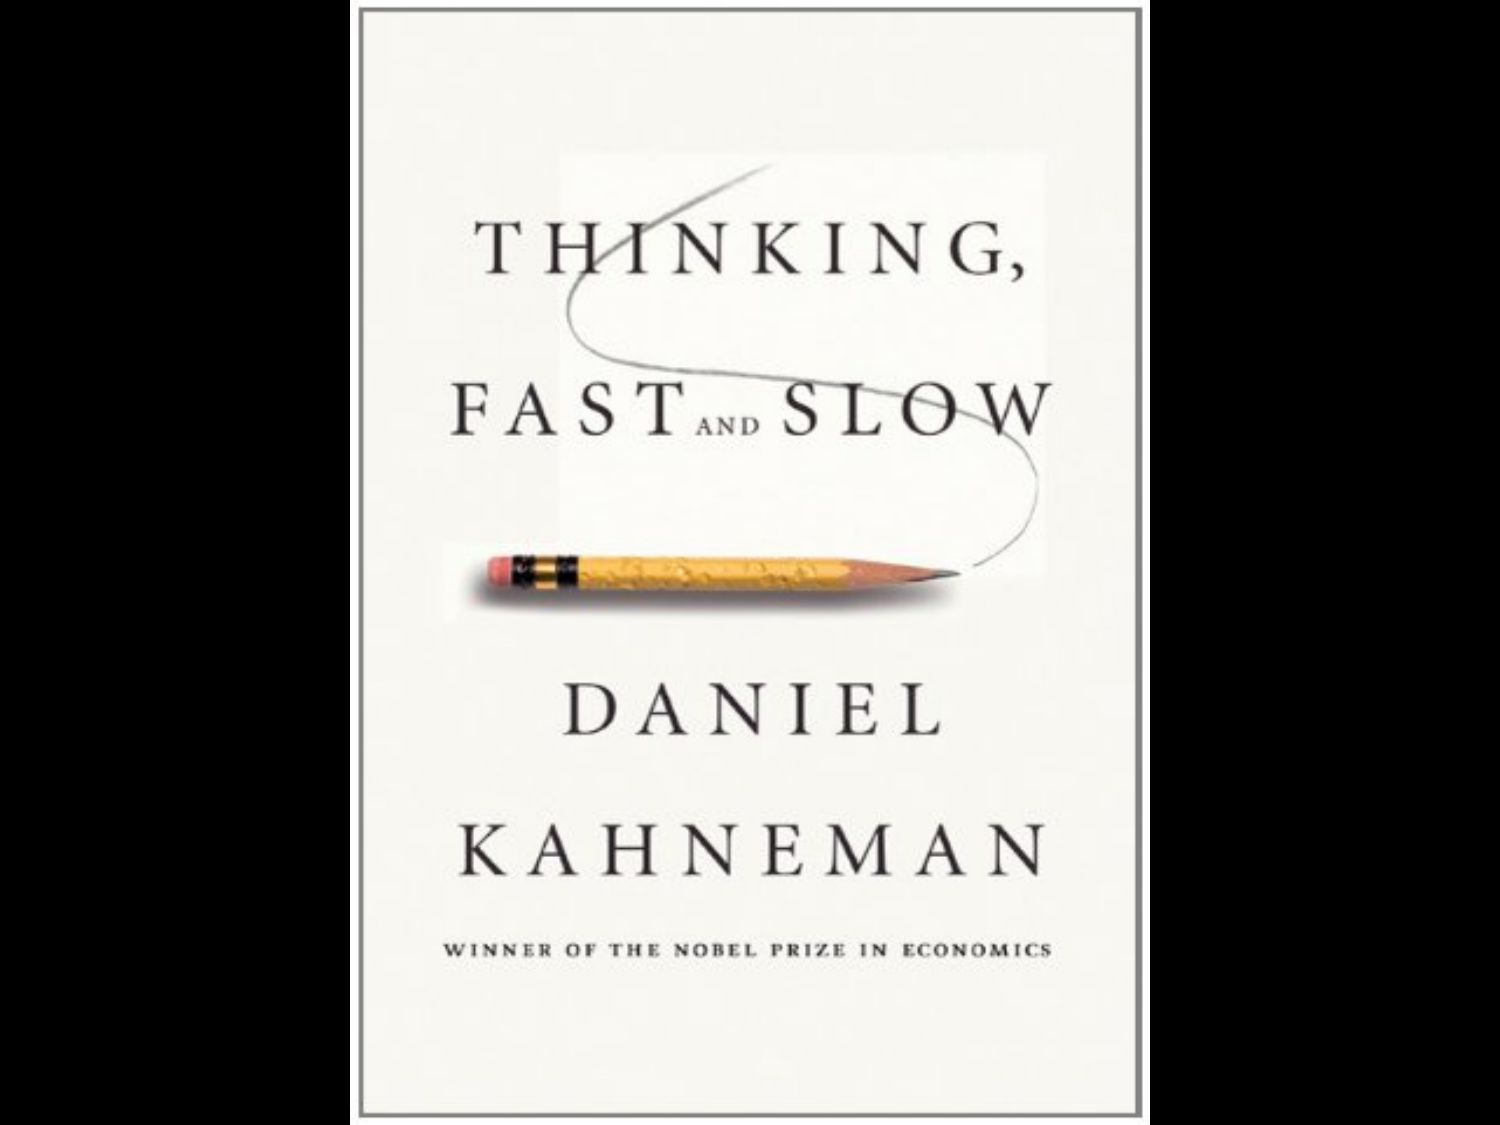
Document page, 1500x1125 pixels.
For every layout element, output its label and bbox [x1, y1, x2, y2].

picture [349, 0, 1151, 1125]
